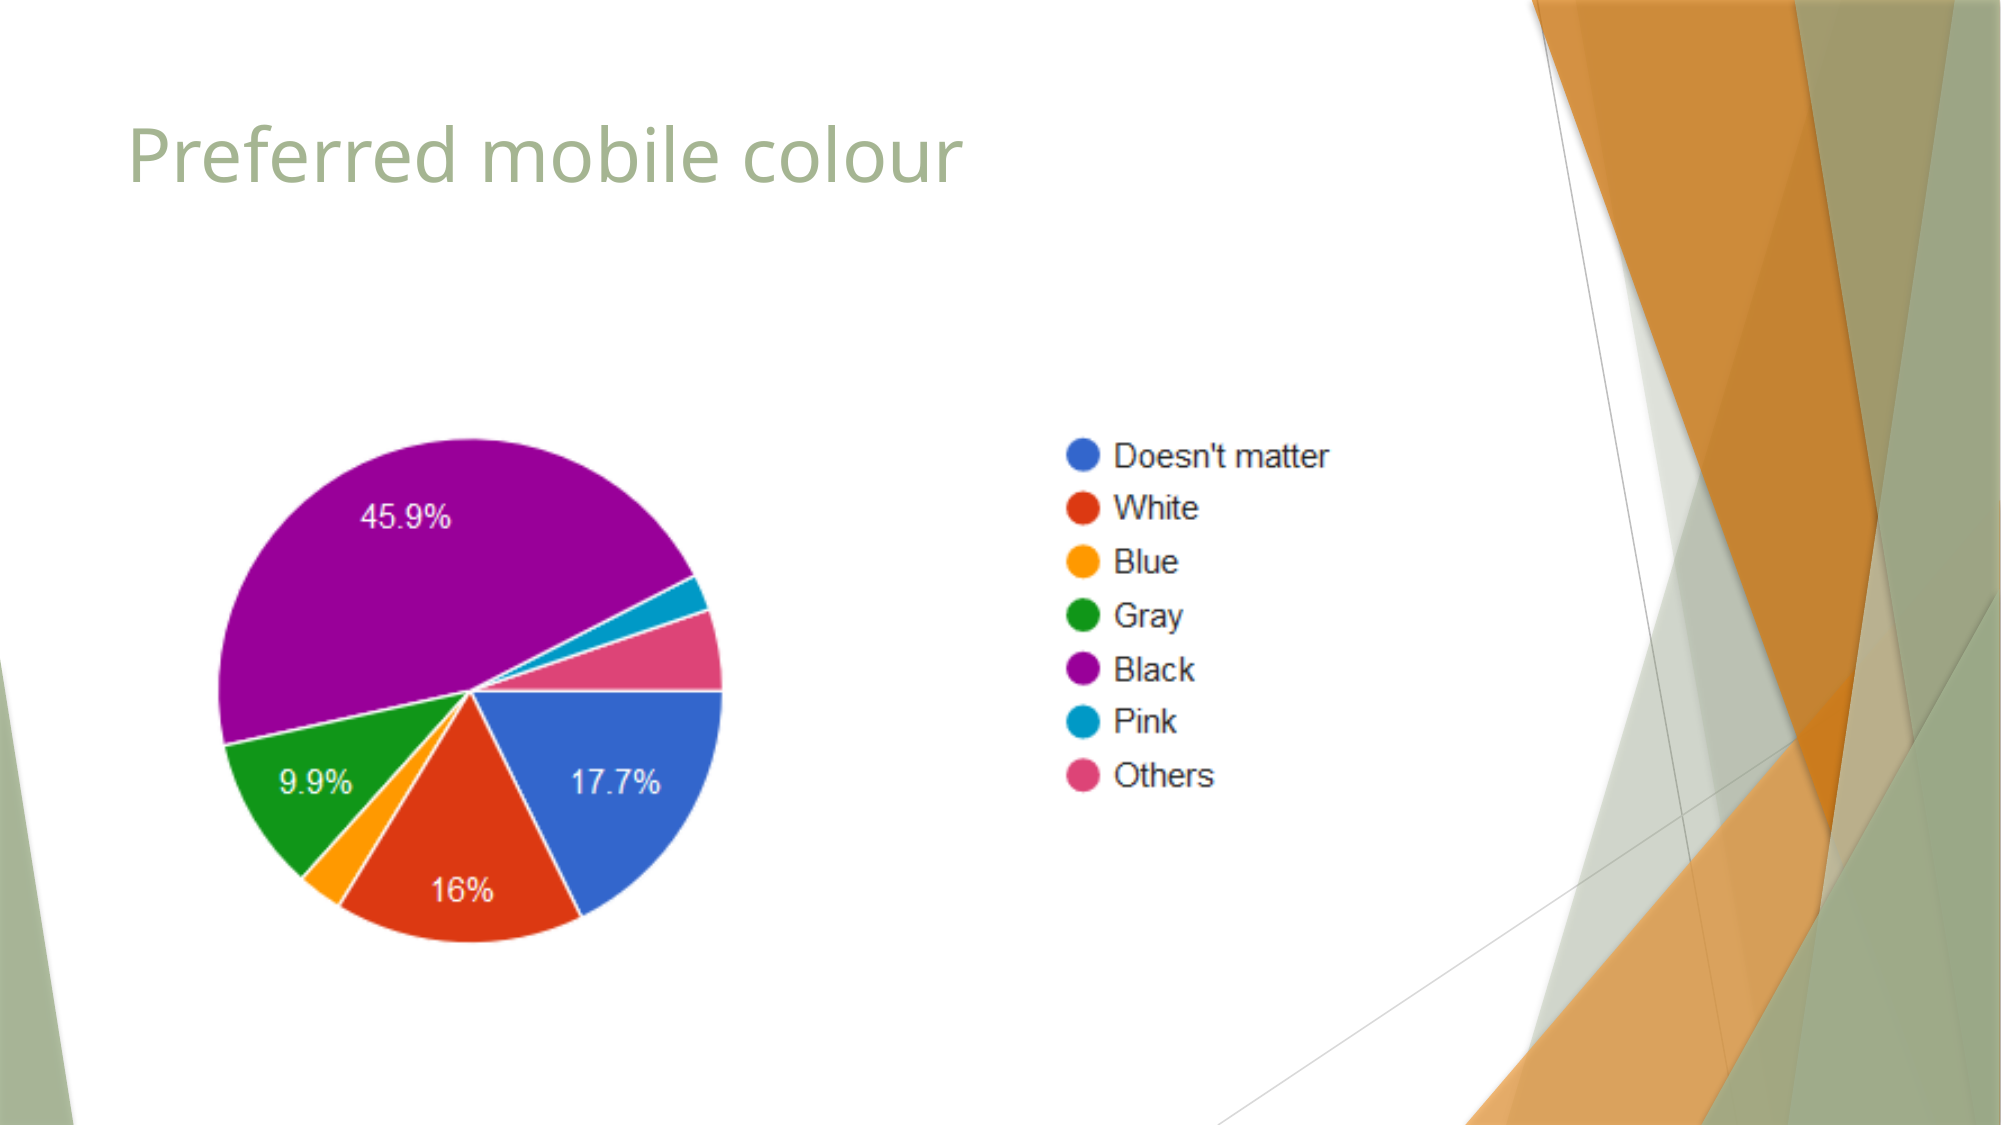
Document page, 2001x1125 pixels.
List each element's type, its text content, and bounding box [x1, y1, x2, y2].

title Preferred mobile colour [111, 99, 1522, 317]
picture [110, 393, 1402, 1000]
